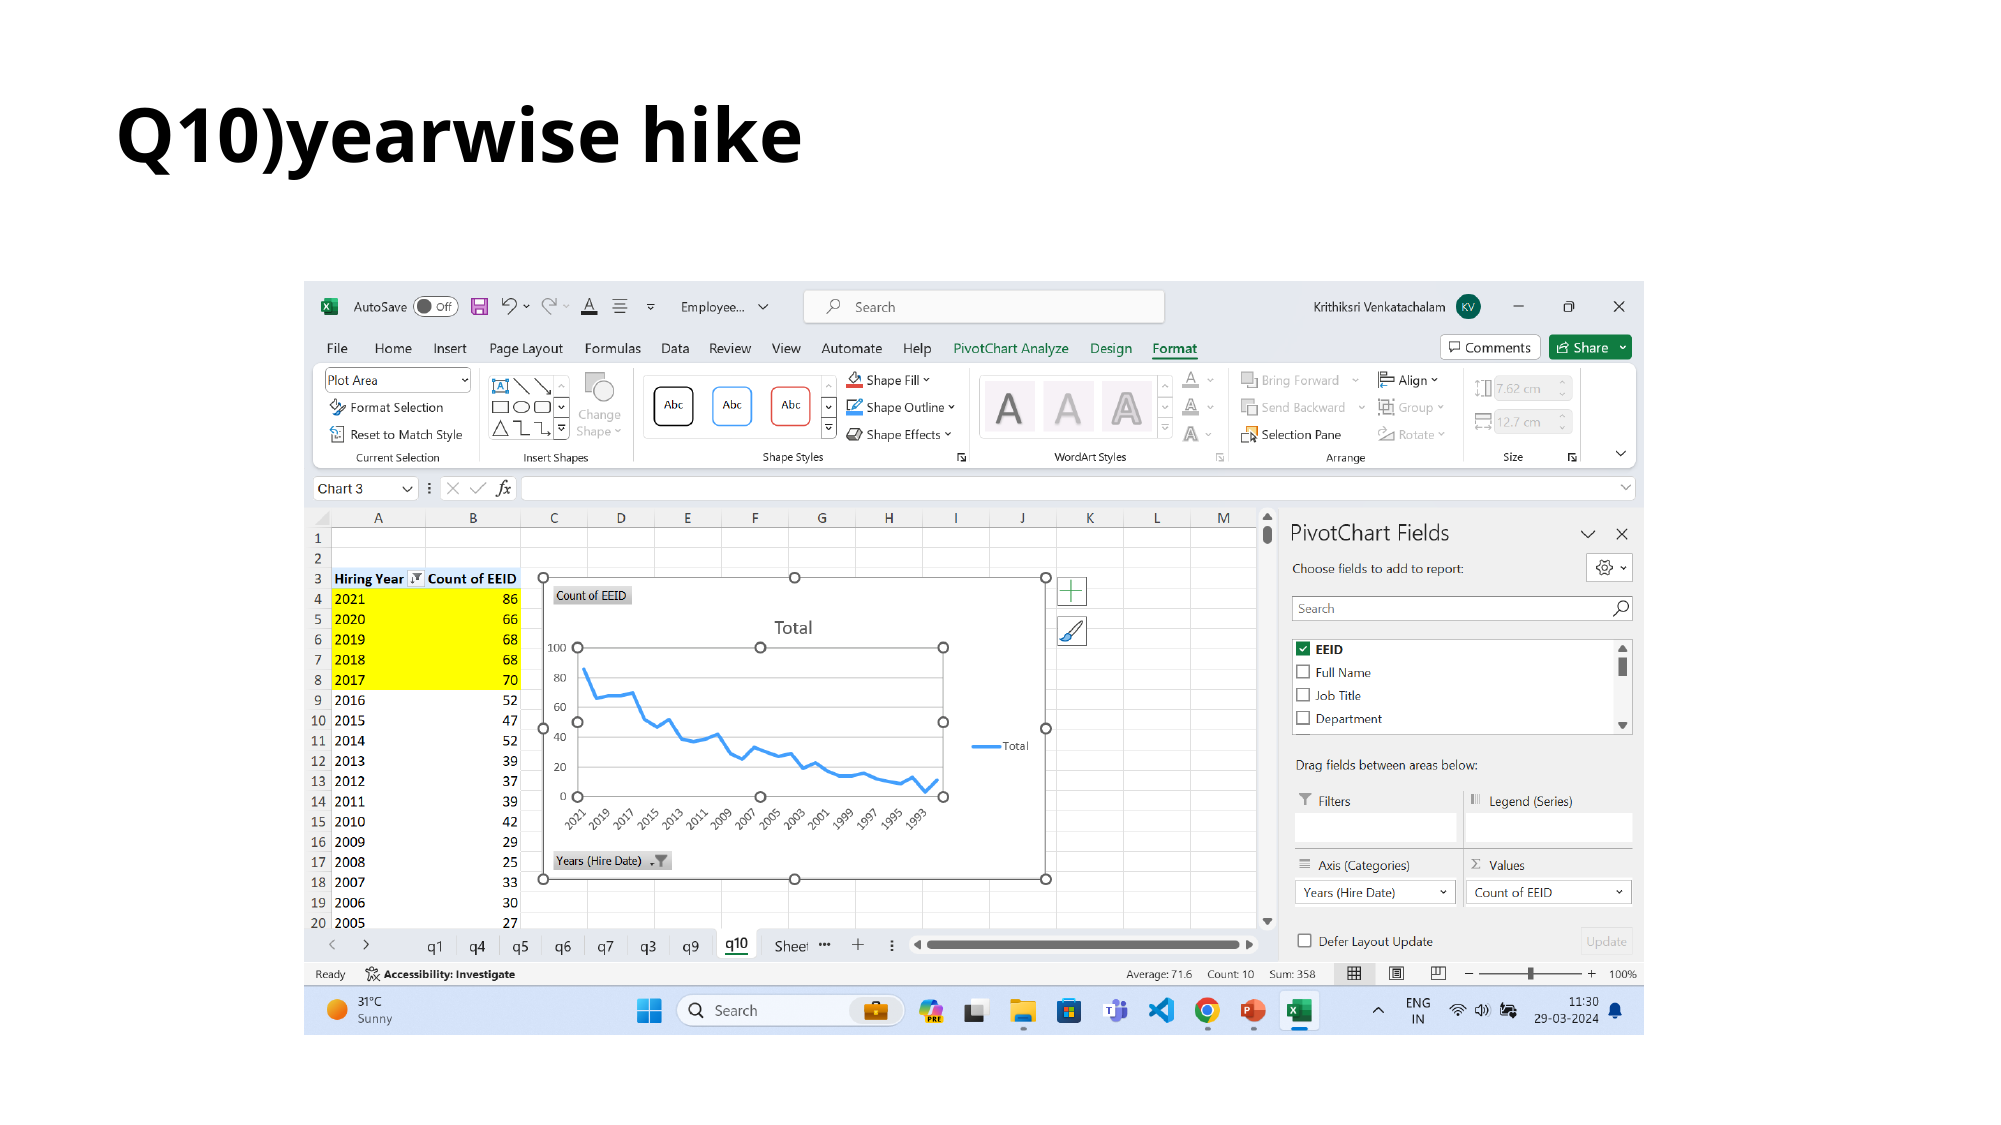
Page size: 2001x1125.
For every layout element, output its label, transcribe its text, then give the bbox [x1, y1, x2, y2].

title Q10)yearwise hike [100, 90, 1849, 276]
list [304, 281, 1644, 1035]
